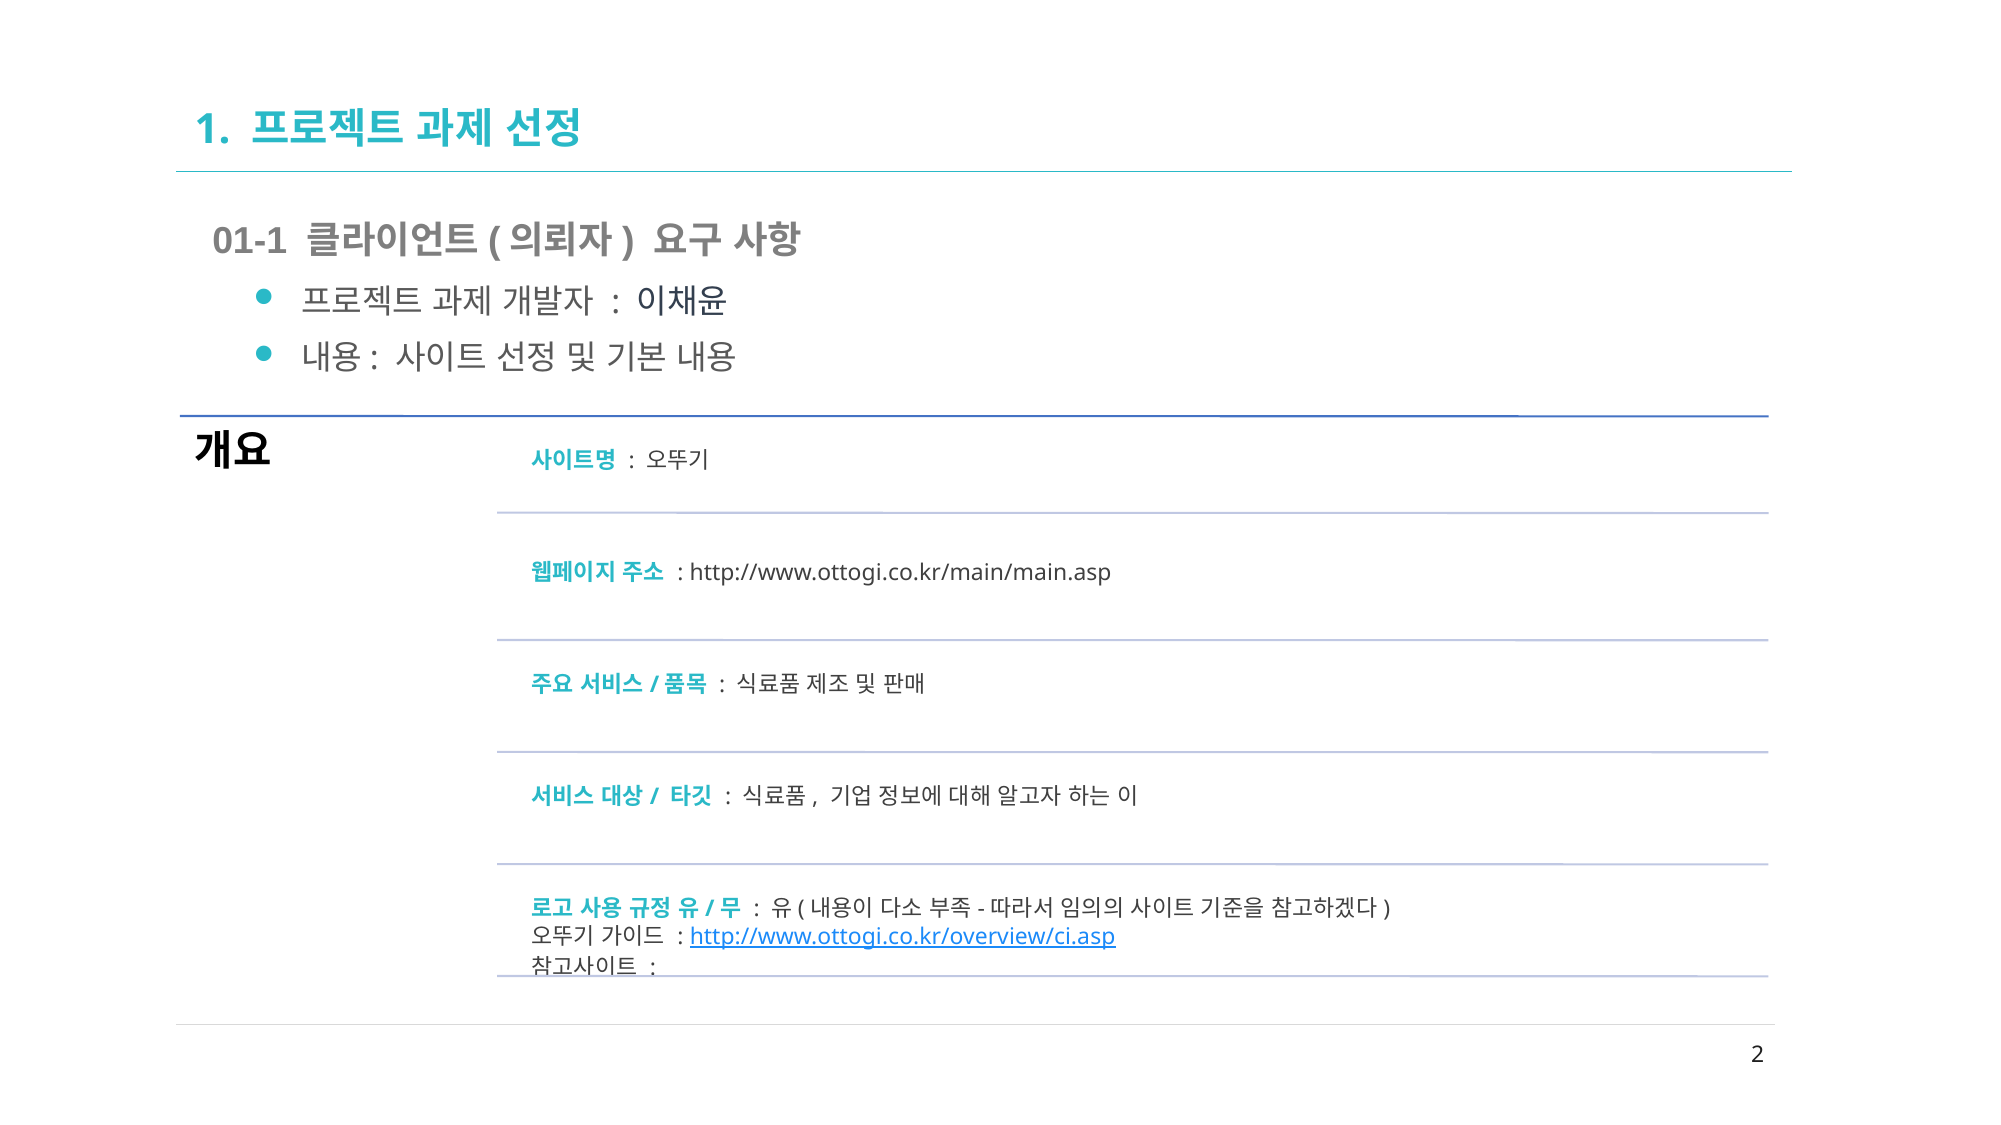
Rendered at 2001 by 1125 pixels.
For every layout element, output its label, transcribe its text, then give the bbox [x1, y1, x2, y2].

title 1. 프로젝트 과제 선정 [179, 92, 1797, 167]
subtitle 01-1 클라이언트(의뢰자) 요구 사항 [197, 208, 1797, 260]
list 프로젝트 과제 개발자 : 이채윤 내용: 사이트 선정 및 기본 내용 [239, 277, 1797, 329]
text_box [179, 416, 1769, 983]
slide_number 2 [1690, 1032, 1779, 1092]
